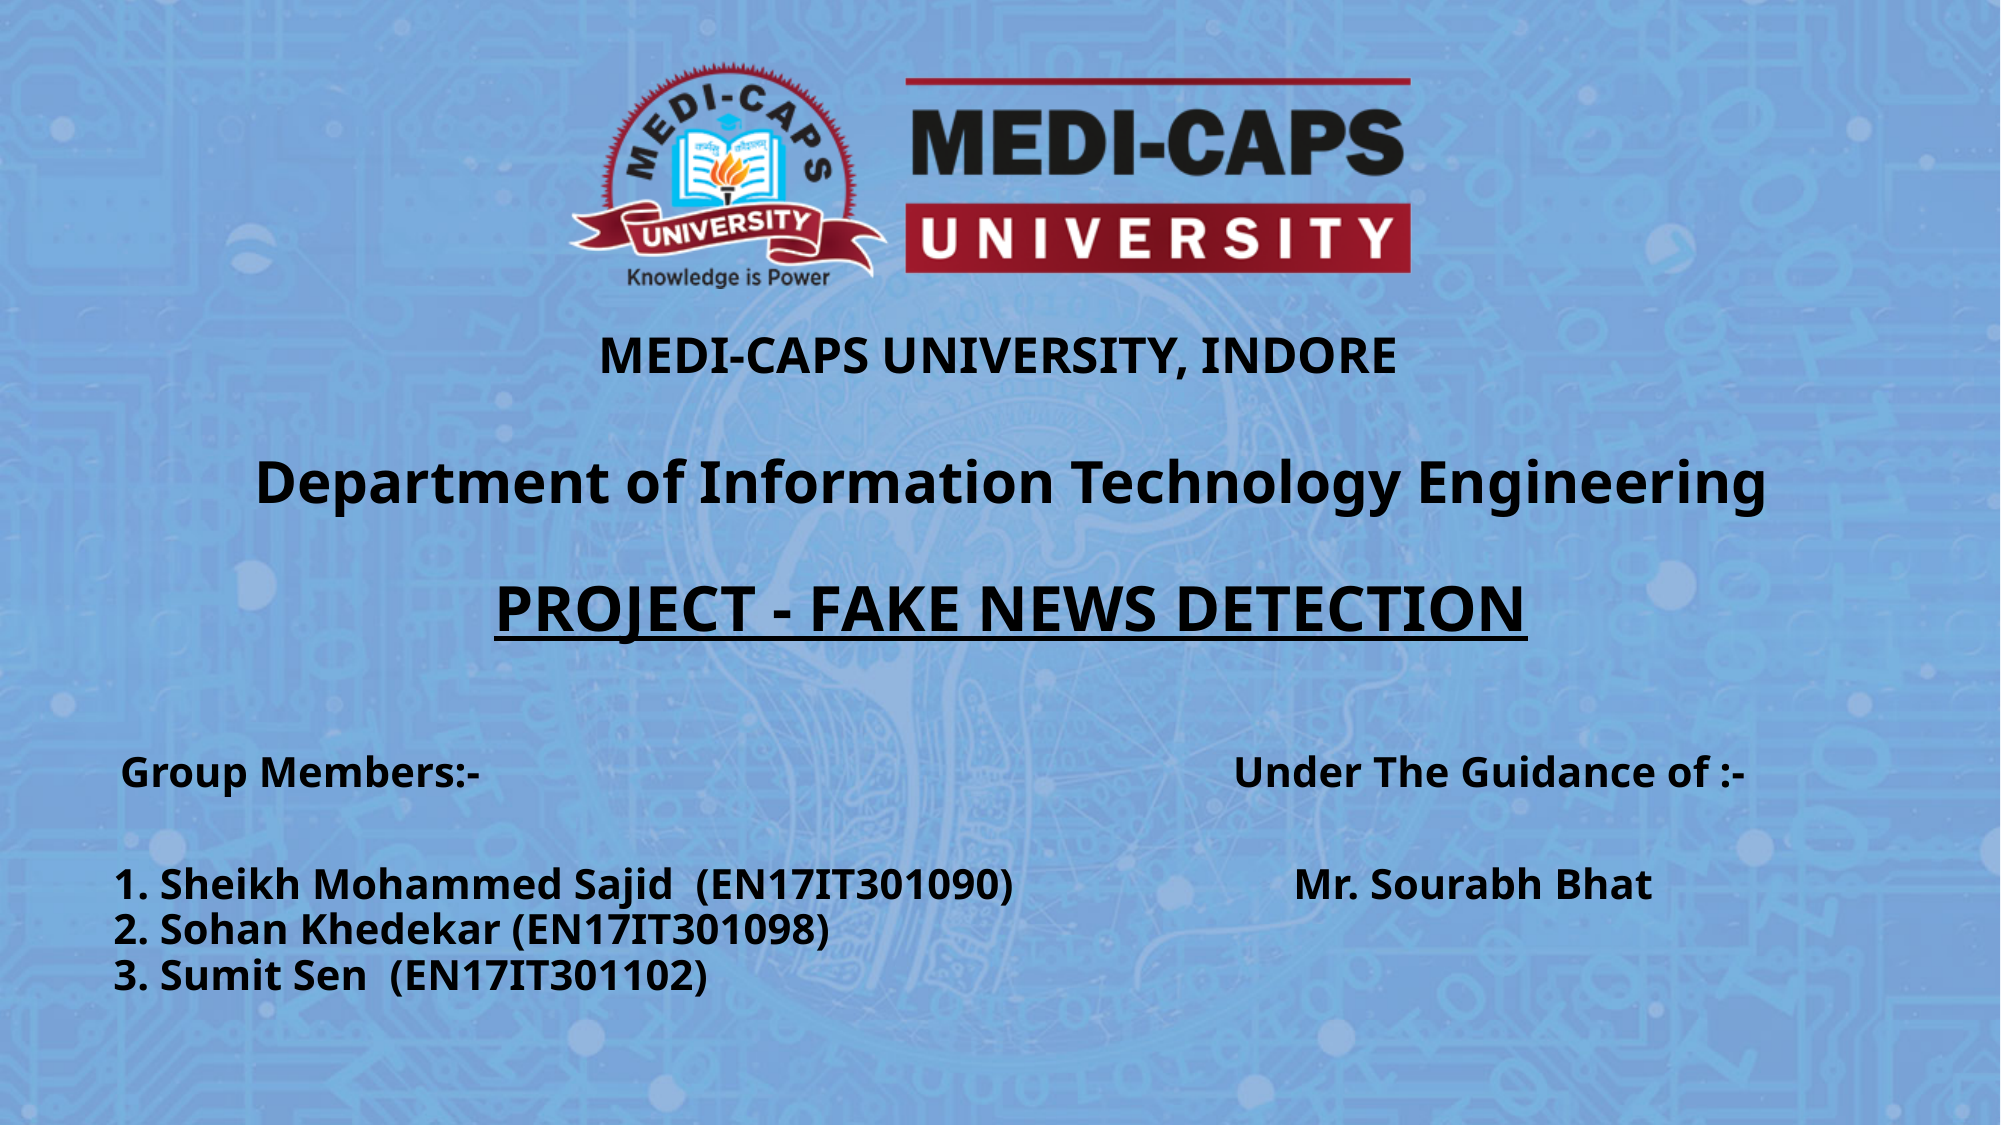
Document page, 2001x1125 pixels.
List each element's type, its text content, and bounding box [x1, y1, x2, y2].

picture [0, 0, 2001, 1125]
text_box MEDI-CAPS UNIVERSITY, INDORE [205, 323, 1805, 445]
text_box Department of Information Technology Engineering PROJECT - FAKE NEWS DETECTION Group Members:- Under The Guidance of :- 1. Sheikh Mohammed Sajid (EN17IT301090) Mr. Sourabh Bhat 2. Sohan Khedekar (EN17IT301098) 3. Sumit Sen (EN17IT301102) [66, 445, 1957, 1125]
